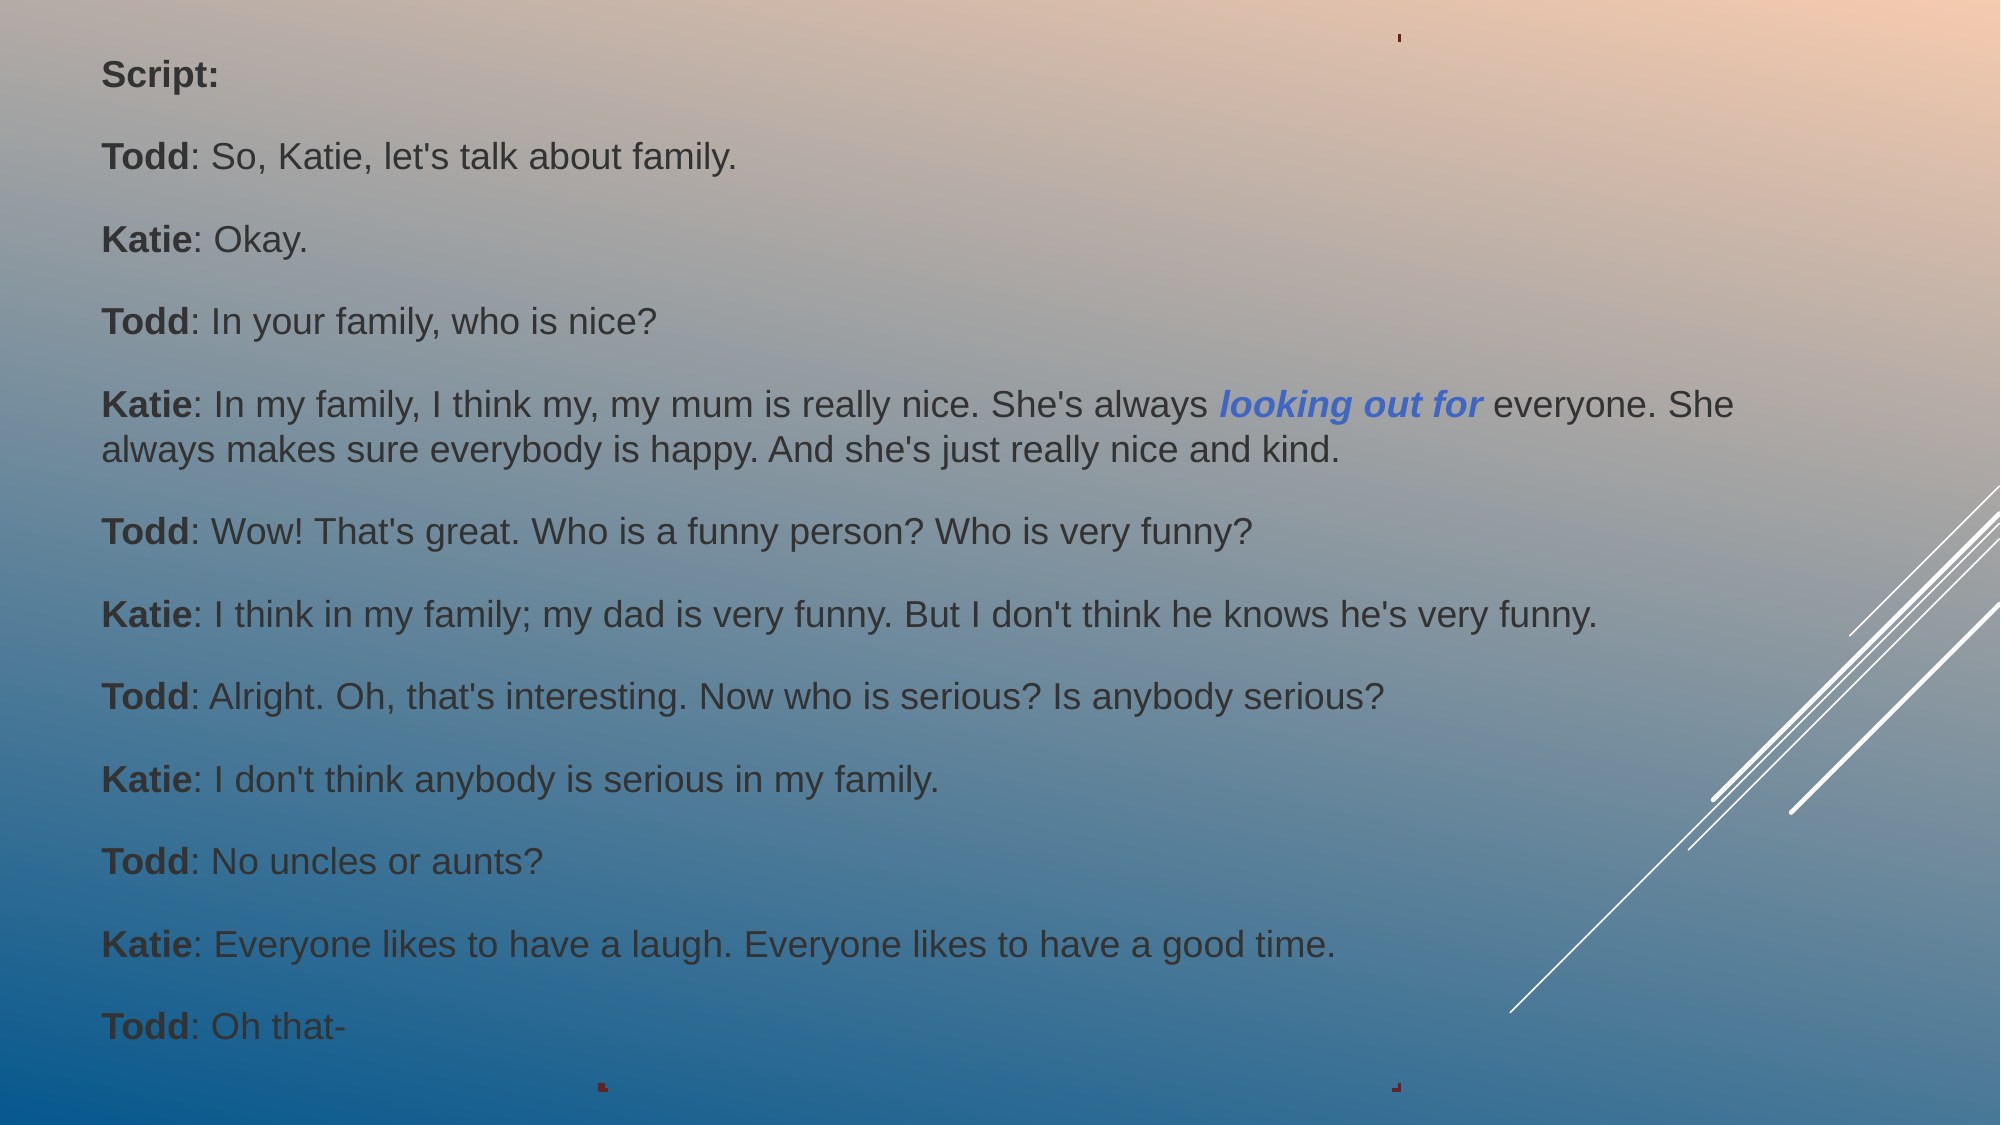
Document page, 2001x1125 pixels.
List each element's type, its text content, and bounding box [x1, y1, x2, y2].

text_box Script: Todd: So, Katie, let's talk about family. Katie: Okay. Todd: In your family, who is nice? Katie: In my family, I think my, my mum is really nice. She's always looking out for everyone. She always makes sure everybody is happy. And she's just really nice and kind. Todd: Wow! That's great. Who is a funny person? Who is very funny? Katie: I think in my family; my dad is very funny. But I don't think he knows he's very funny. Todd: Alright. Oh, that's interesting. Now who is serious? Is anybody serious? Katie: I don't think anybody is serious in my family. Todd: No uncles or aunts? Katie: Everyone likes to have a laugh. Everyone likes to have a good time. Todd: Oh that- [86, 42, 1772, 1125]
